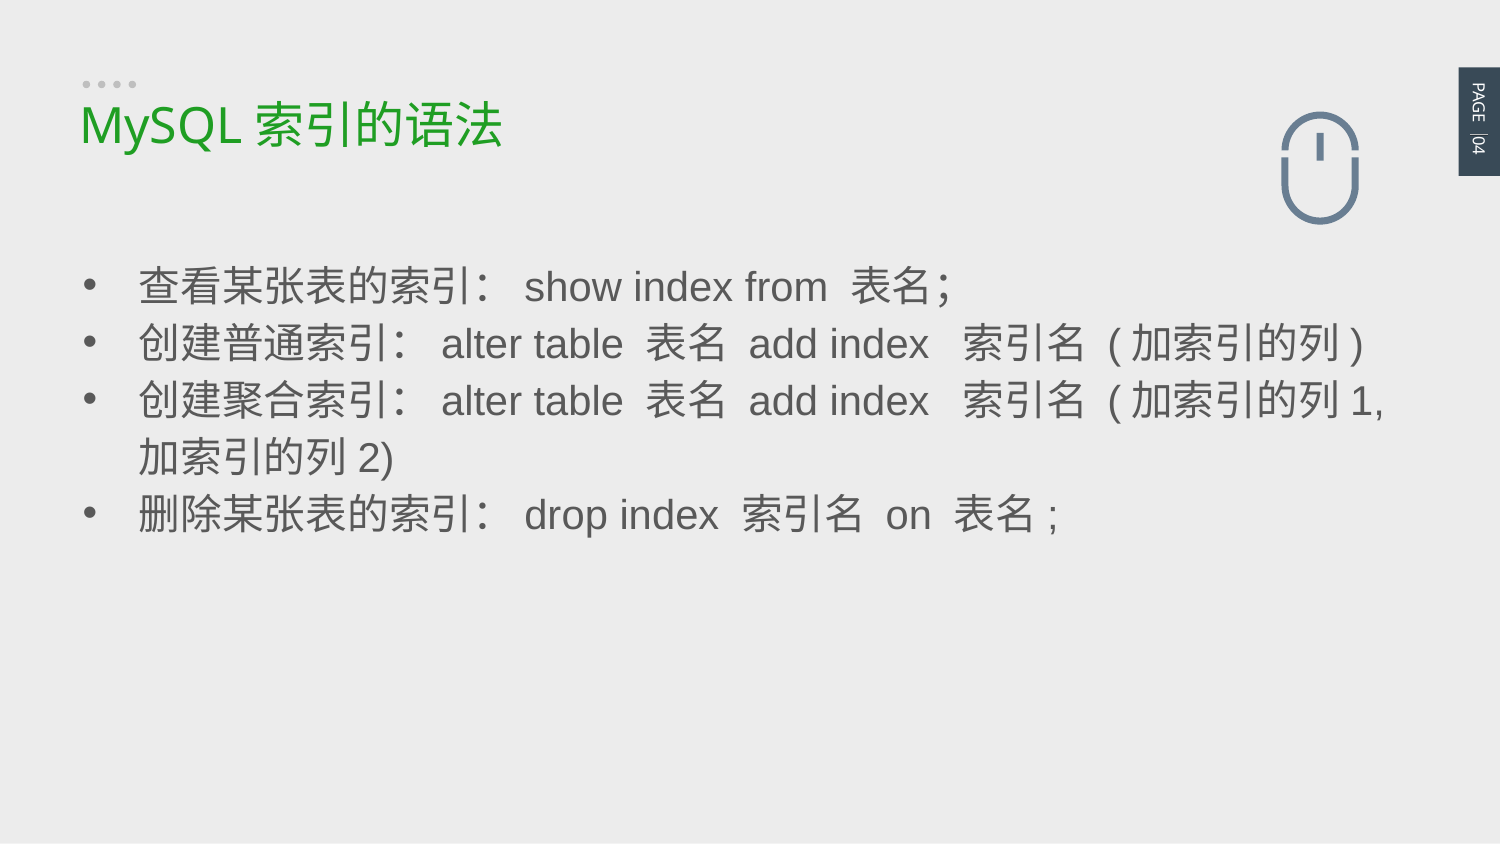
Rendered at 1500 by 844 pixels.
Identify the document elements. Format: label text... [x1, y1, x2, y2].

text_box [1281, 111, 1359, 225]
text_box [1458, 67, 1500, 177]
text_box MySQL索引的语法 [64, 85, 520, 161]
text_box 查看某张表的索引：show index from 表名； 创建普通索引：alter table 表名 add index 索引名 (加索引的列) 创建聚合索引：alter table 表名 add index 索引名 (加索引的列1,加索引的列2) 删除某张表的索引：drop index 索引名 on 表名; [67, 245, 1417, 545]
